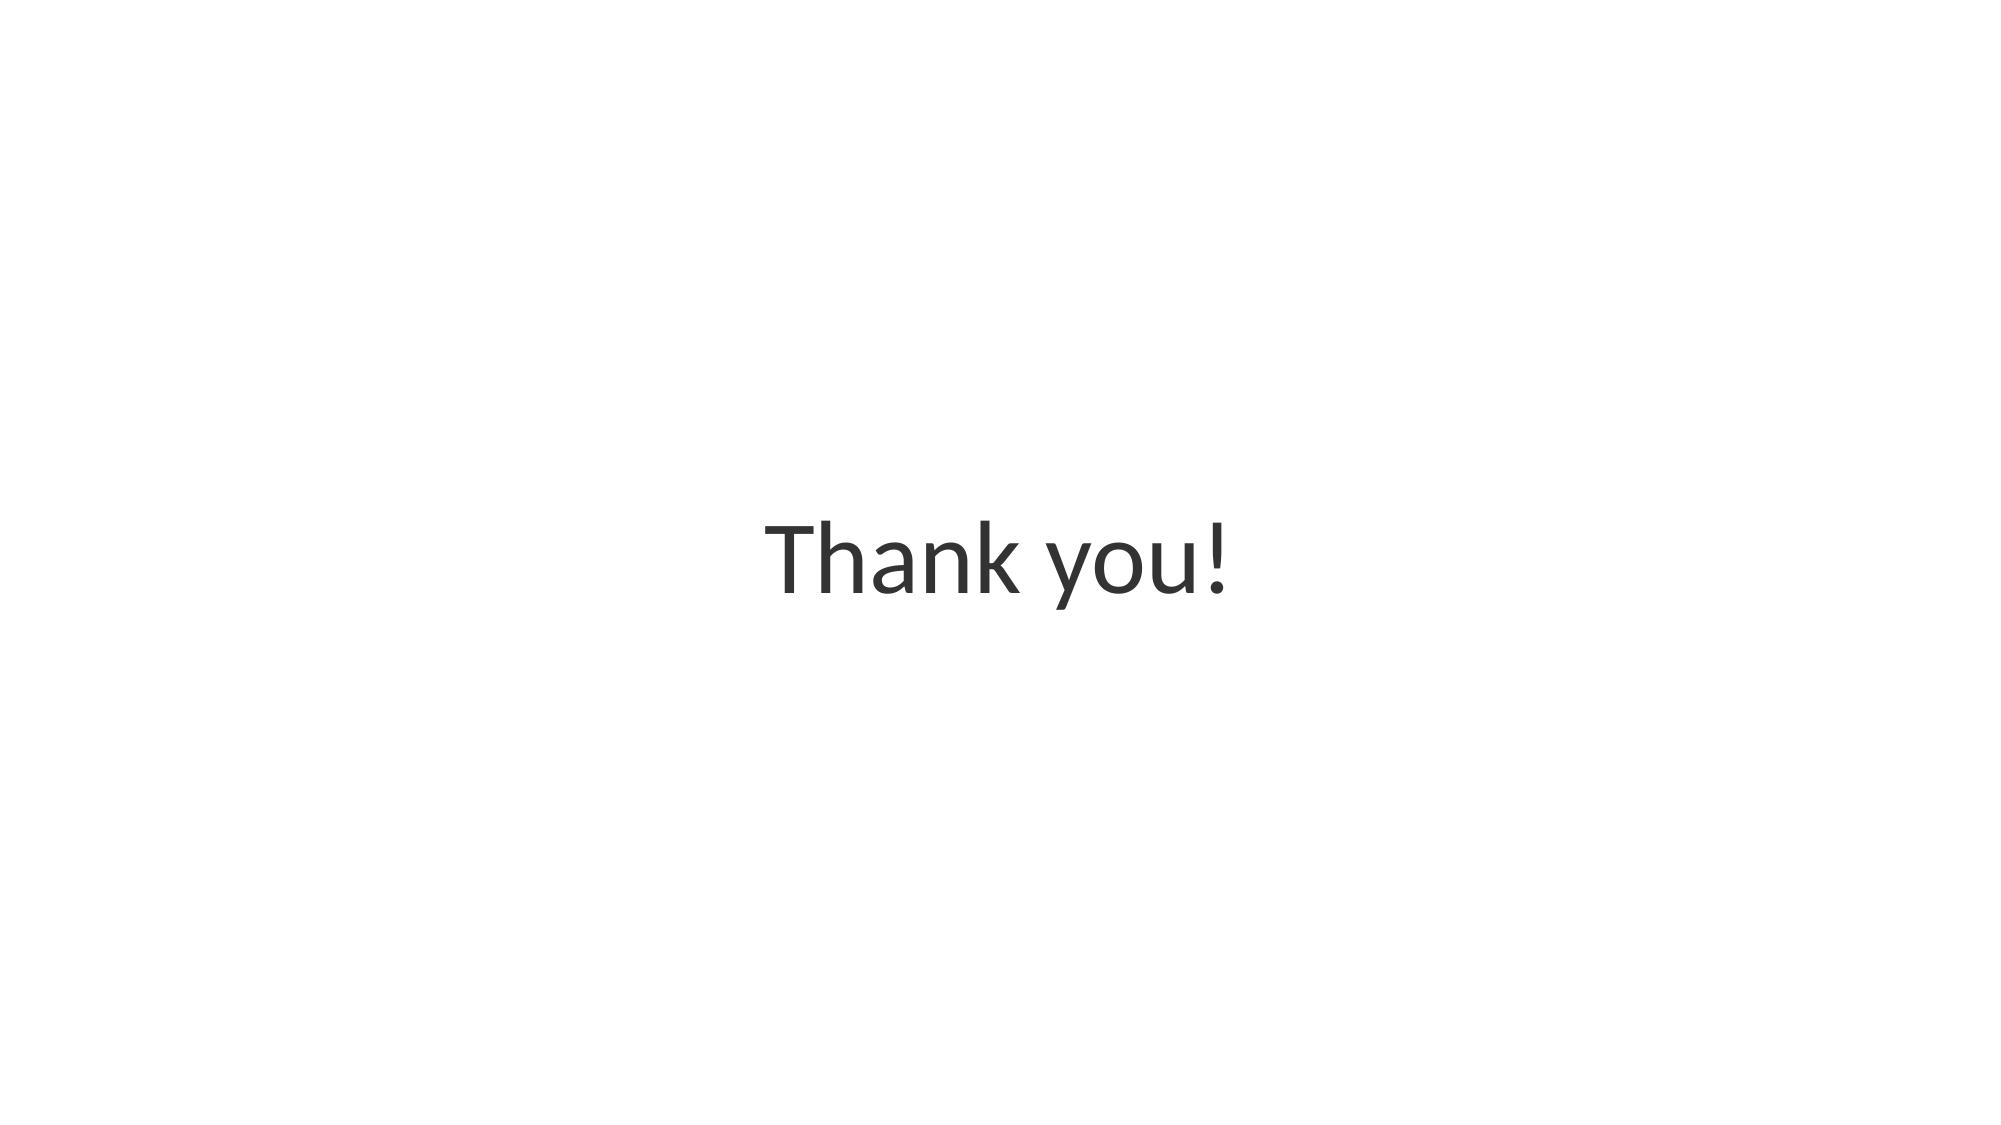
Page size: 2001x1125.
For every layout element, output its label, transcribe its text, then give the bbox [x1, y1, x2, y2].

list Thank you! [0, 214, 2000, 889]
